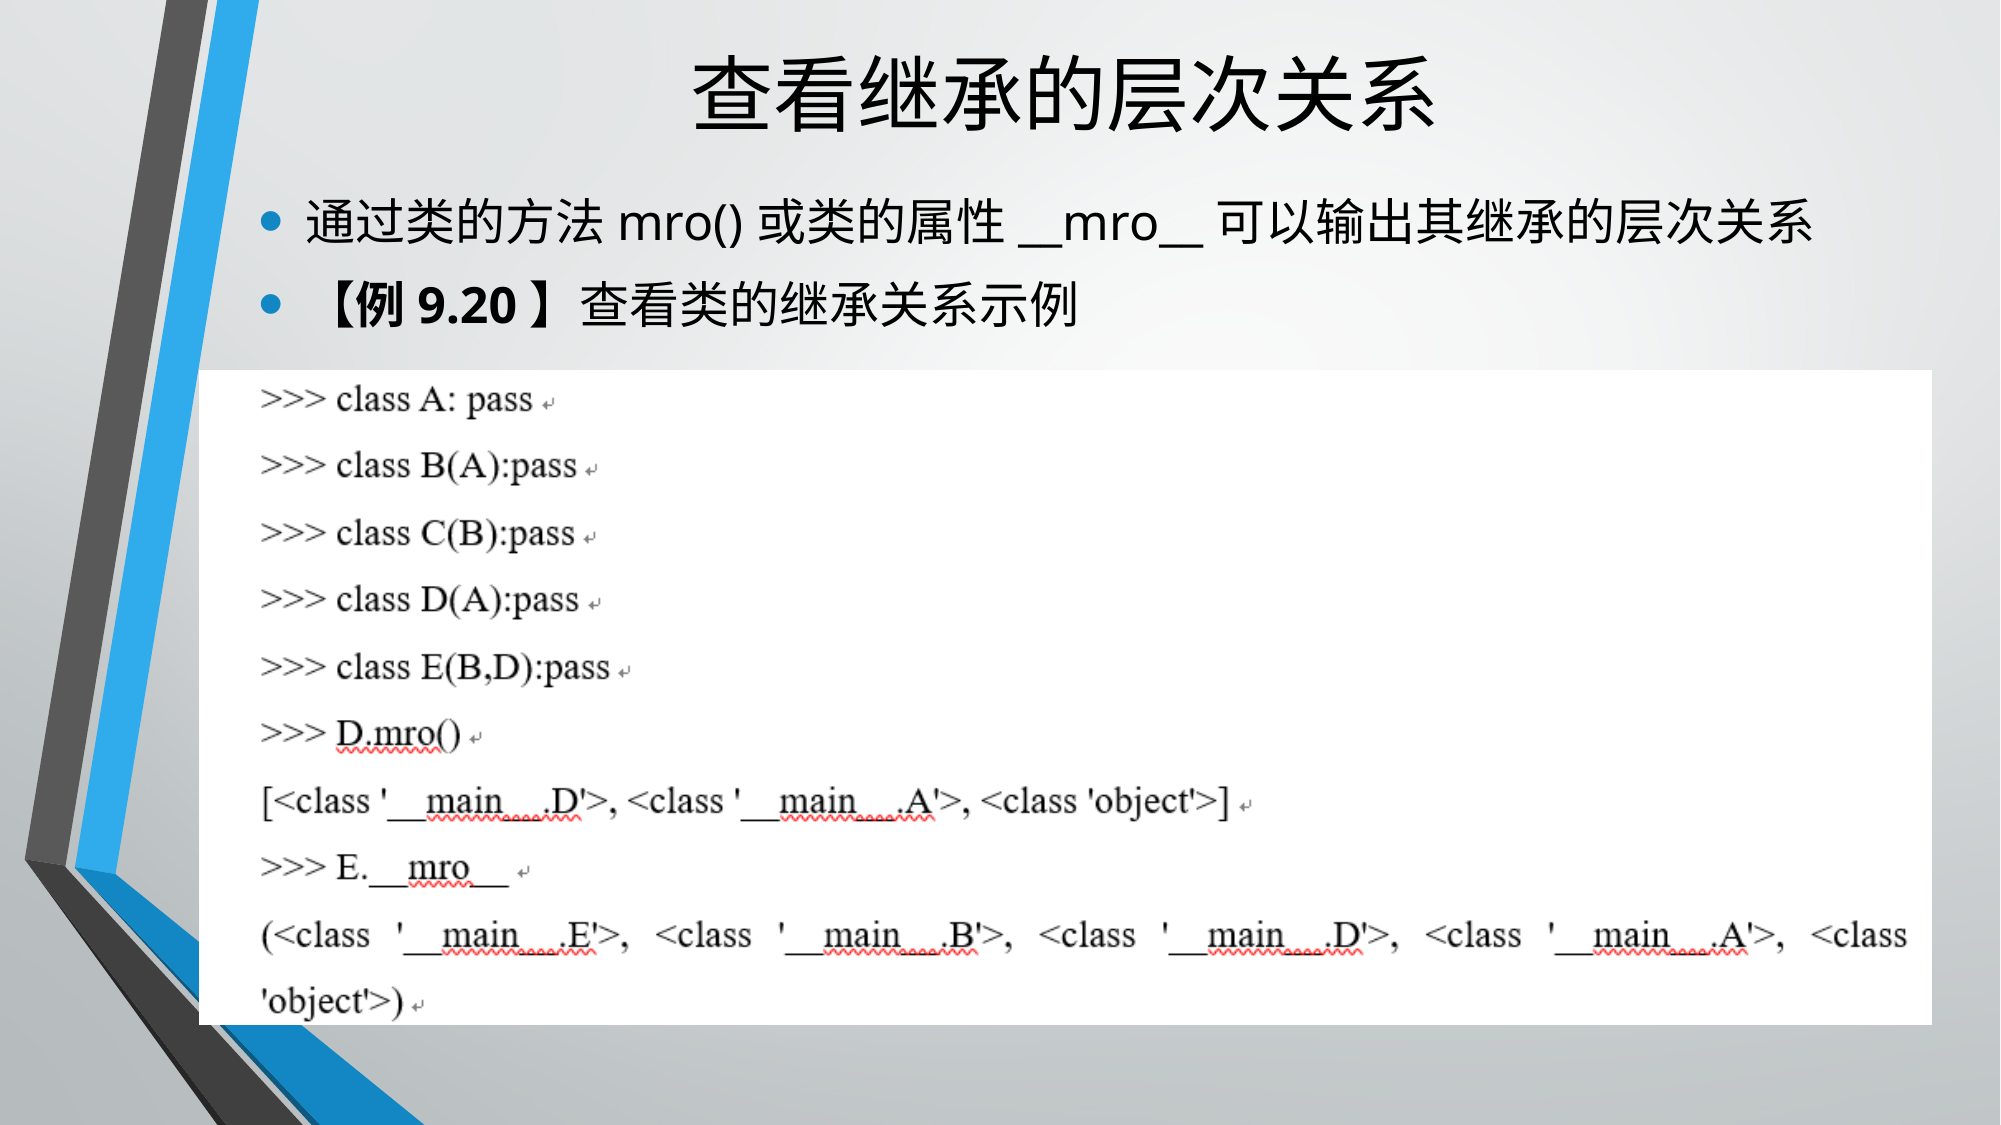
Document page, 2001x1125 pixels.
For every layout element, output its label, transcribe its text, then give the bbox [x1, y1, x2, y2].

picture [199, 370, 1932, 1025]
title 查看继承的层次关系 [243, 19, 1887, 164]
list 通过类的方法mro()或类的属性__mro__可以输出其继承的层次关系 【例9.20】查看类的继承关系示例 [243, 183, 1887, 370]
